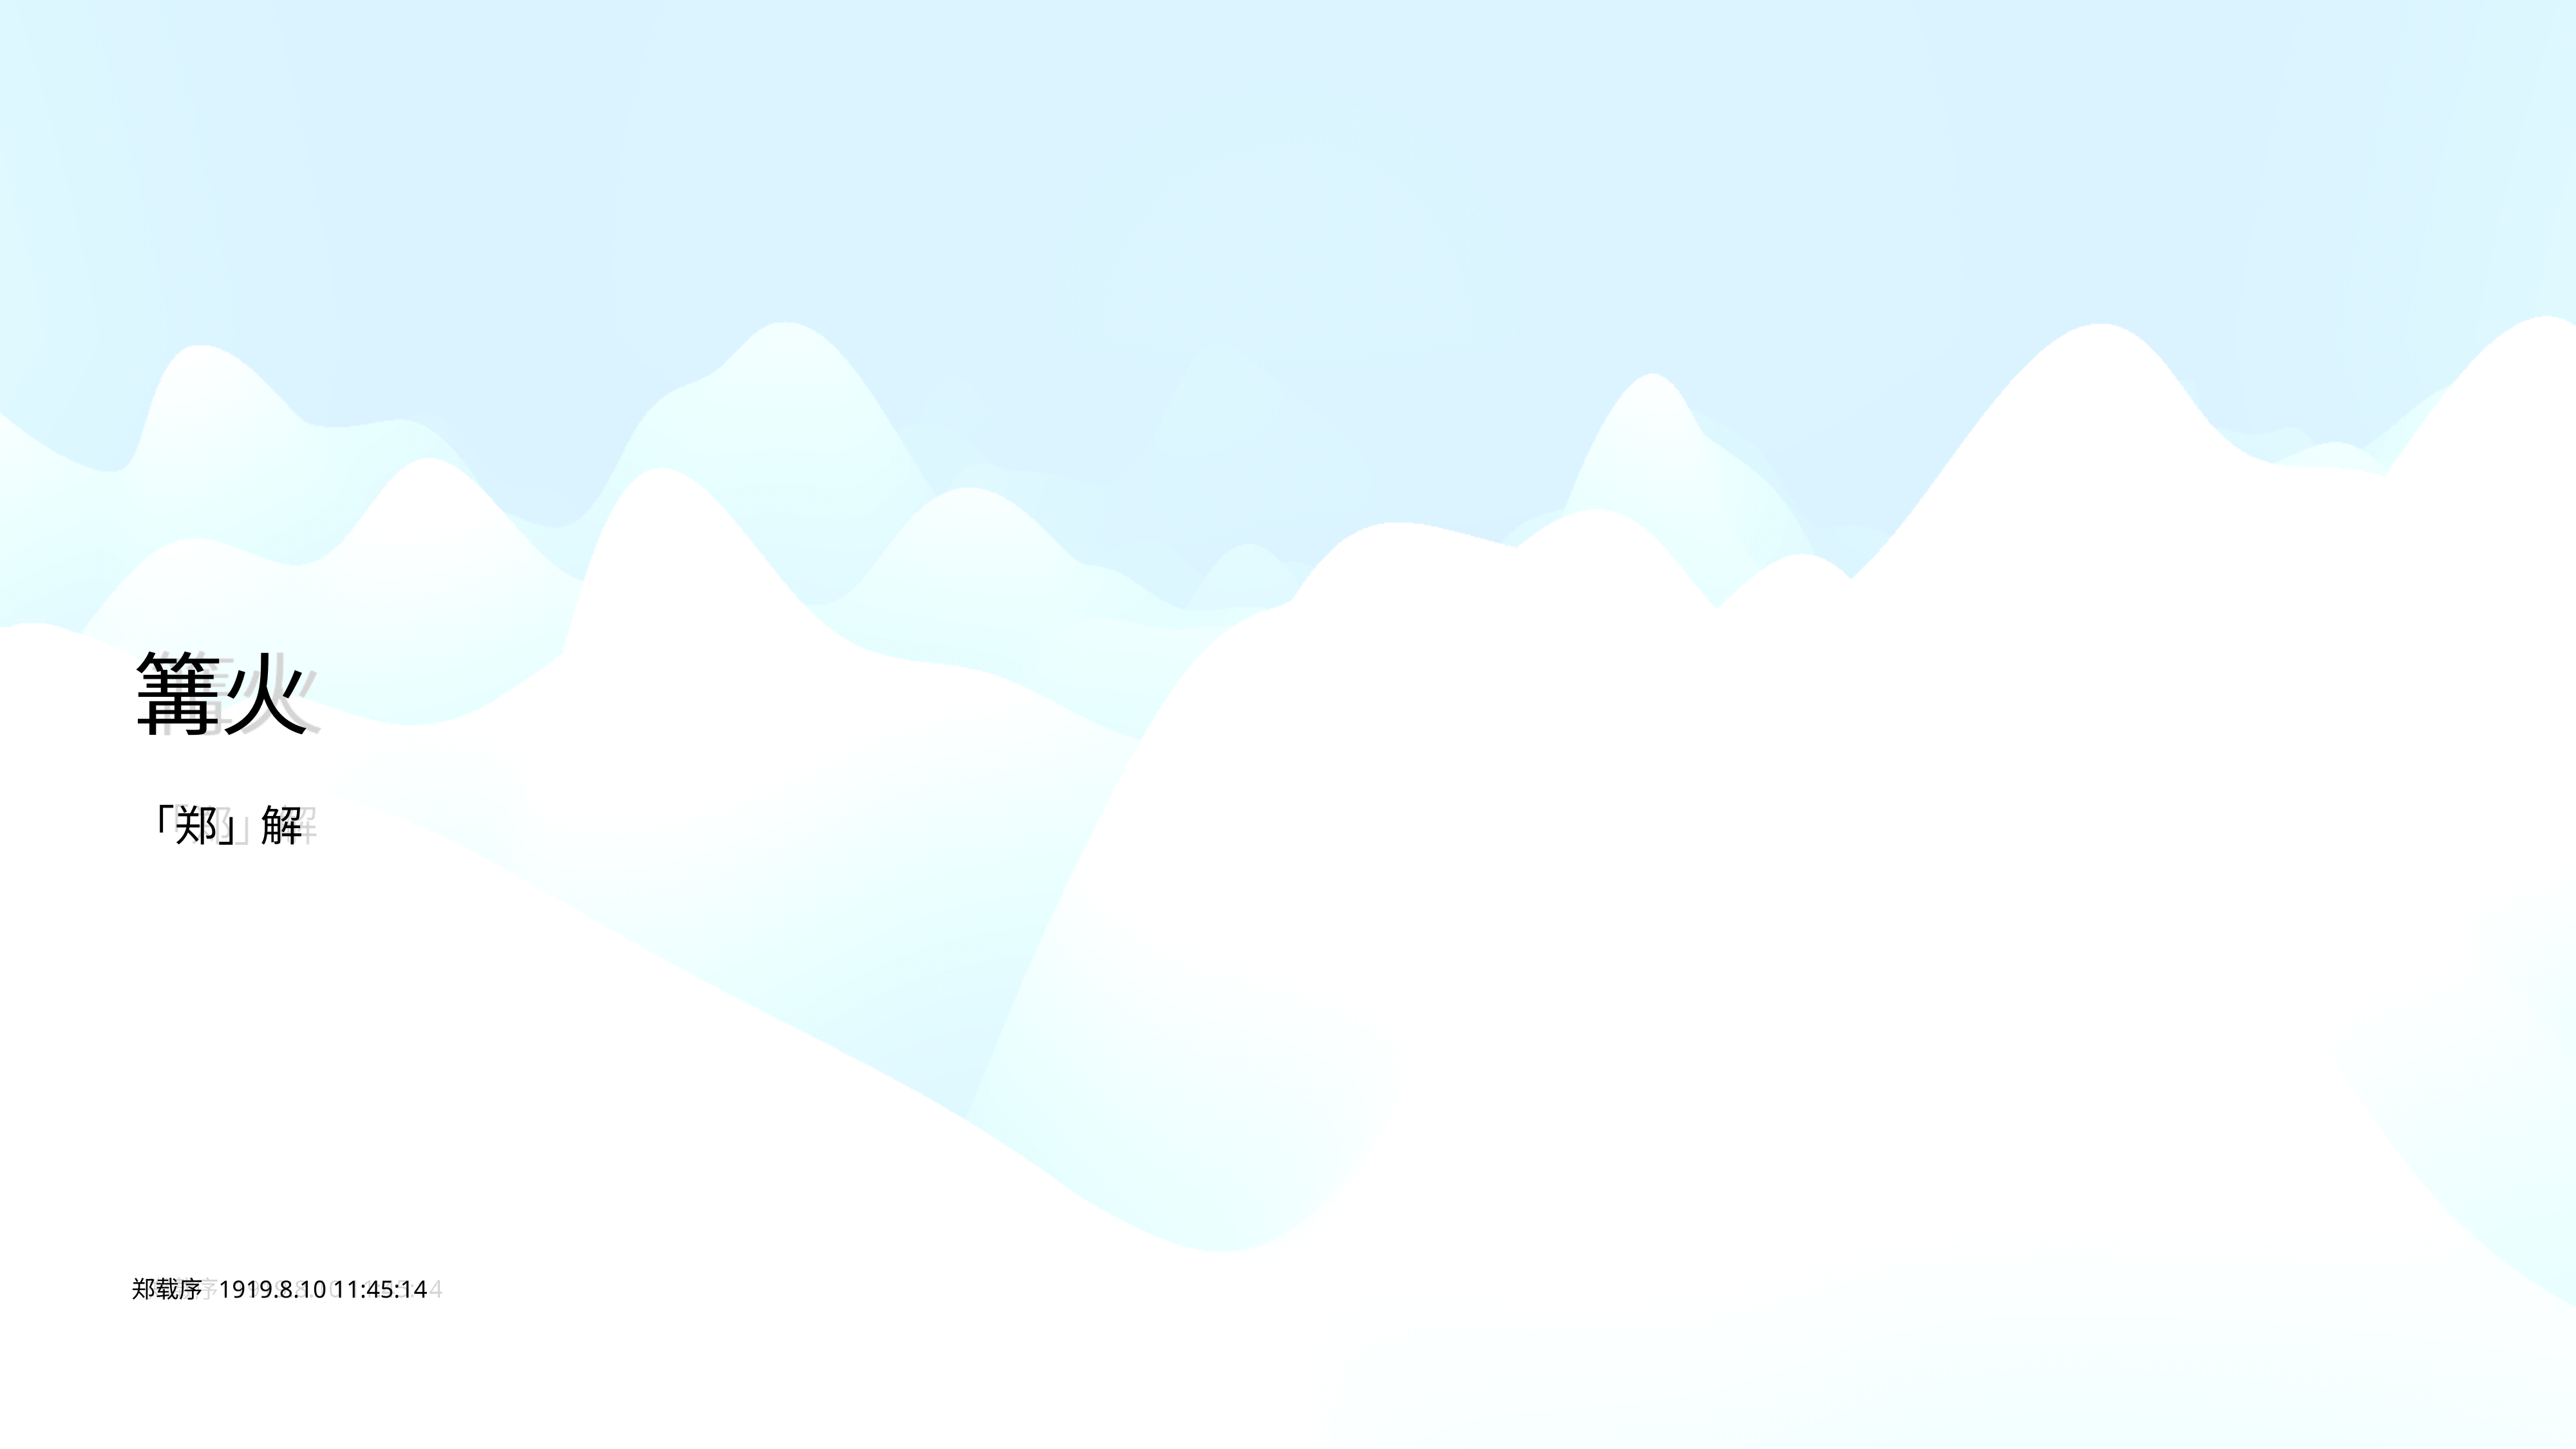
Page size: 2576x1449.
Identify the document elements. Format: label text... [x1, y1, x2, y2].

list 郑载序 1919.8.10 11:45:14 [126, 1252, 2448, 1321]
subtitle 「郑」解 [126, 762, 2448, 965]
picture [0, 0, 2576, 1449]
title 篝火 [127, 271, 2449, 762]
